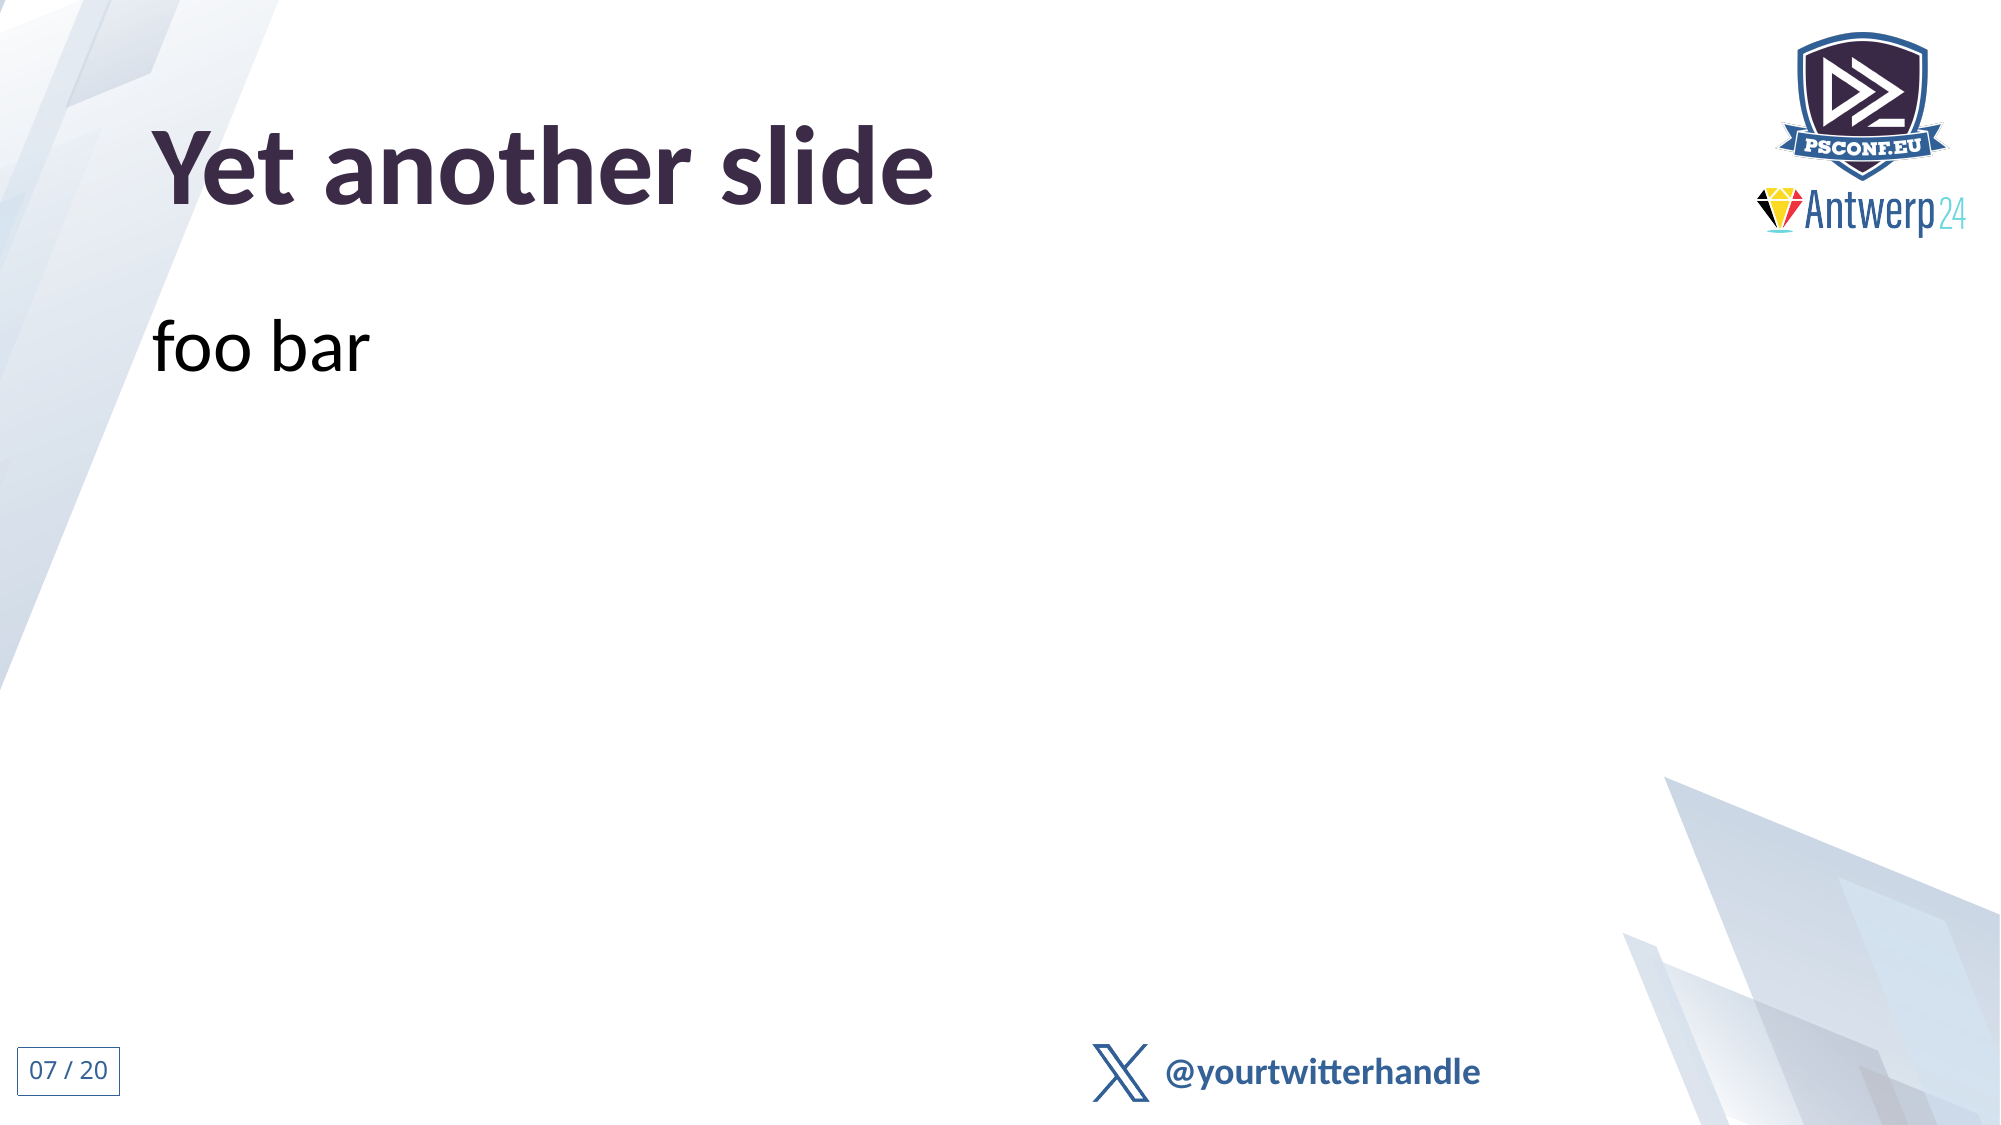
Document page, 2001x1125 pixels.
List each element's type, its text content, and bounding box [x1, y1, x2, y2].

title Yet another slide [137, 59, 1735, 278]
list foo bar [137, 299, 1863, 1014]
text_box 06 / 20 [17, 1041, 121, 1102]
picture [0, 0, 2000, 1125]
